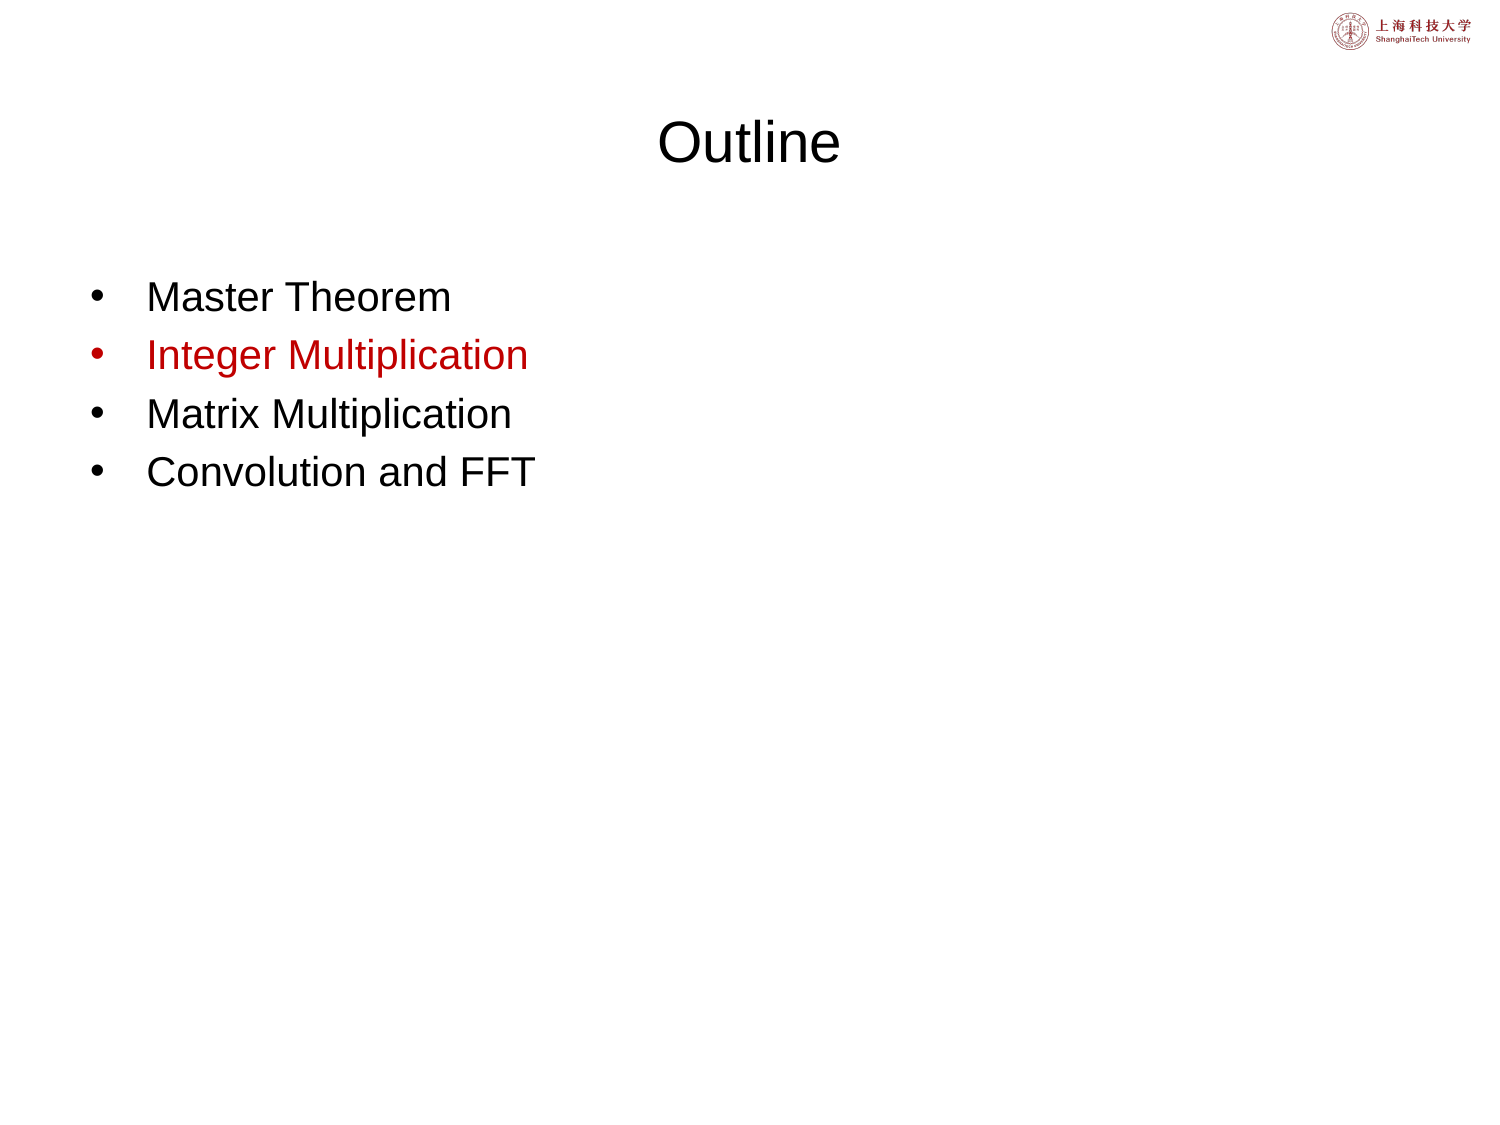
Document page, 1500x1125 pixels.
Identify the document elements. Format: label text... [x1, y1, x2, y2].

picture [1327, 0, 1478, 109]
list Master Theorem Integer Multiplication Matrix Multiplication Convolution and FFT [74, 262, 1426, 1006]
title Outline [74, 44, 1426, 233]
